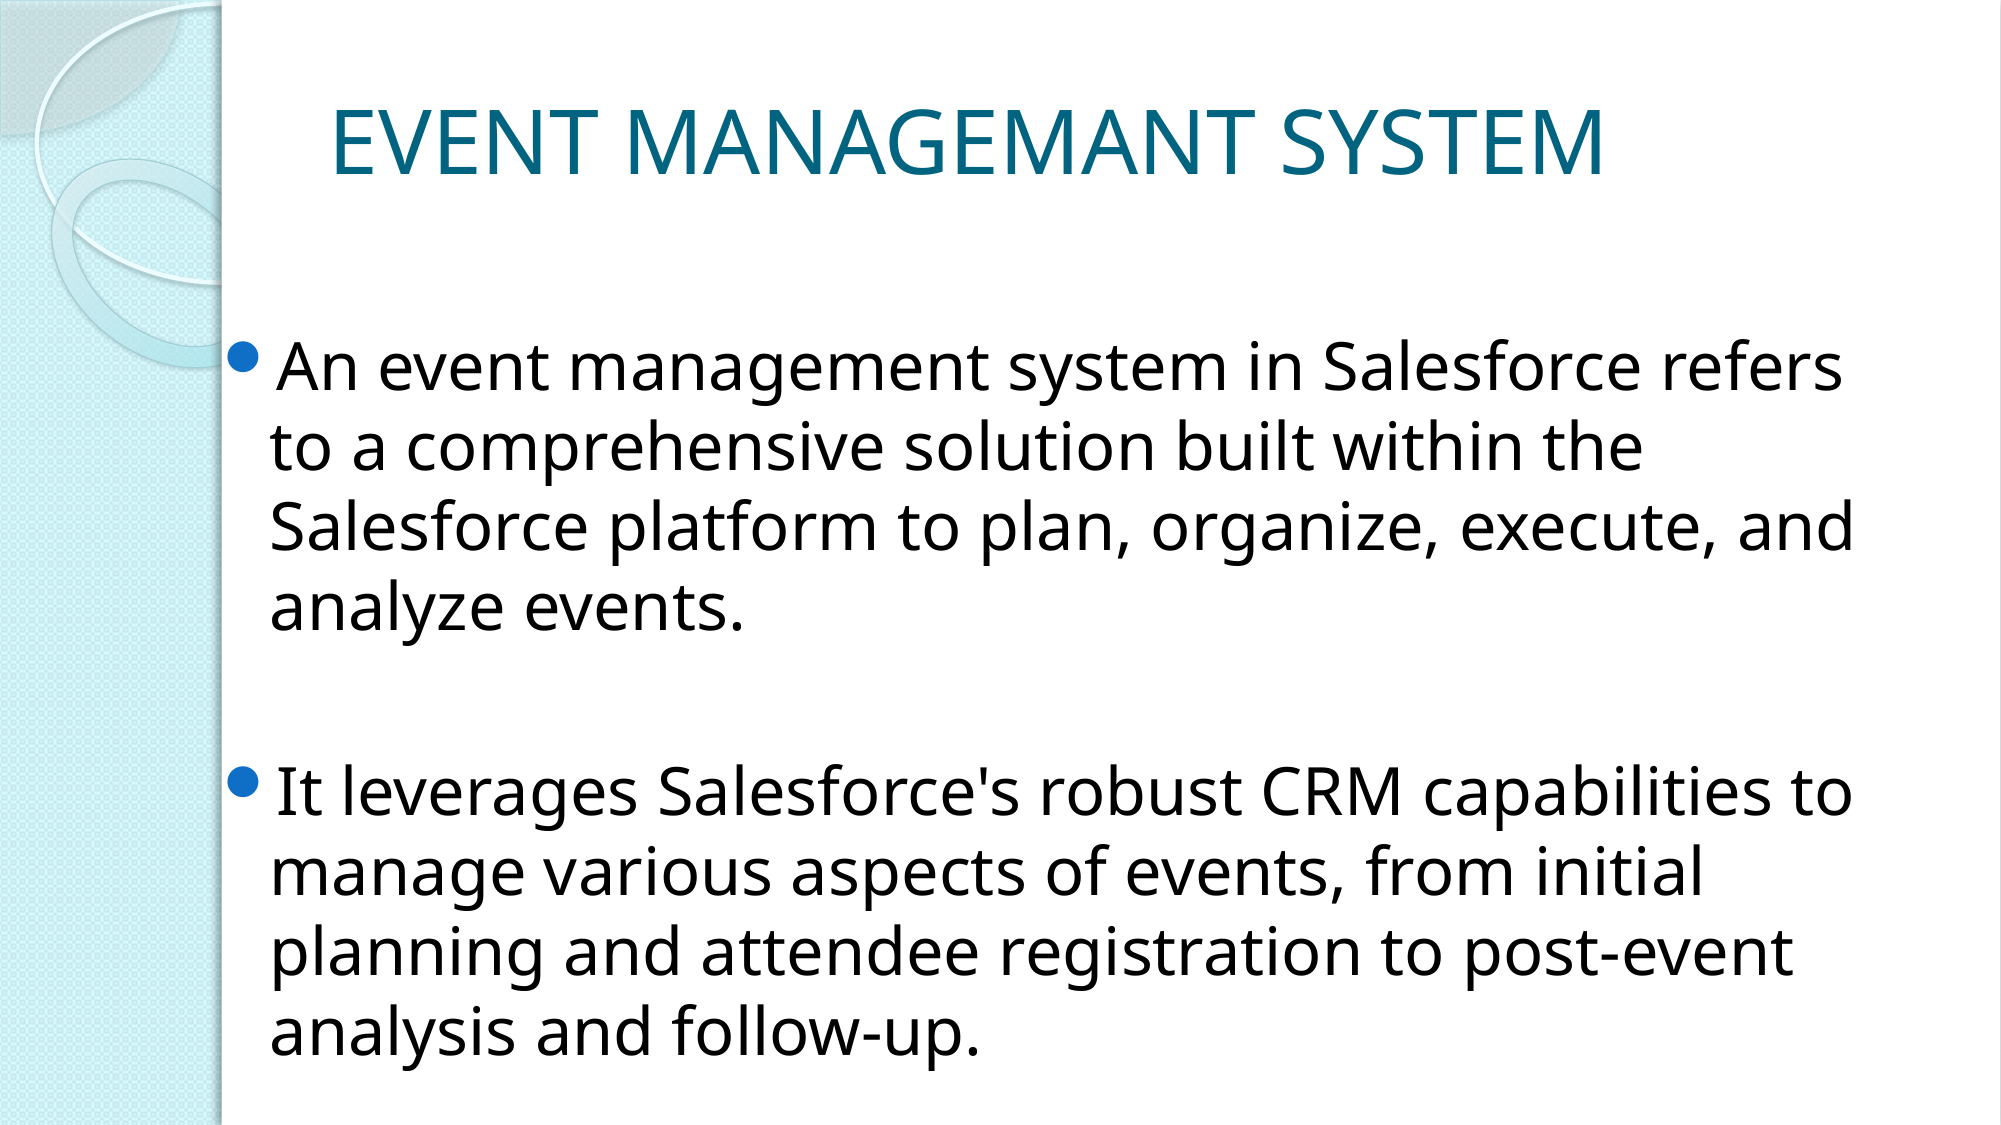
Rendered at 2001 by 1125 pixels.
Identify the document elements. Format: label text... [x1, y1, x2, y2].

list An event management system in Salesforce refers to a comprehensive solution built within the Salesforce platform to plan, organize, execute, and analyze events. It leverages Salesforce's robust CRM capabilities to manage various aspects of events, from initial planning and attendee registration to post-event analysis and follow-up. [194, 316, 1920, 1031]
title EVENT MANAGEMANT SYSTEM [313, 45, 1954, 233]
